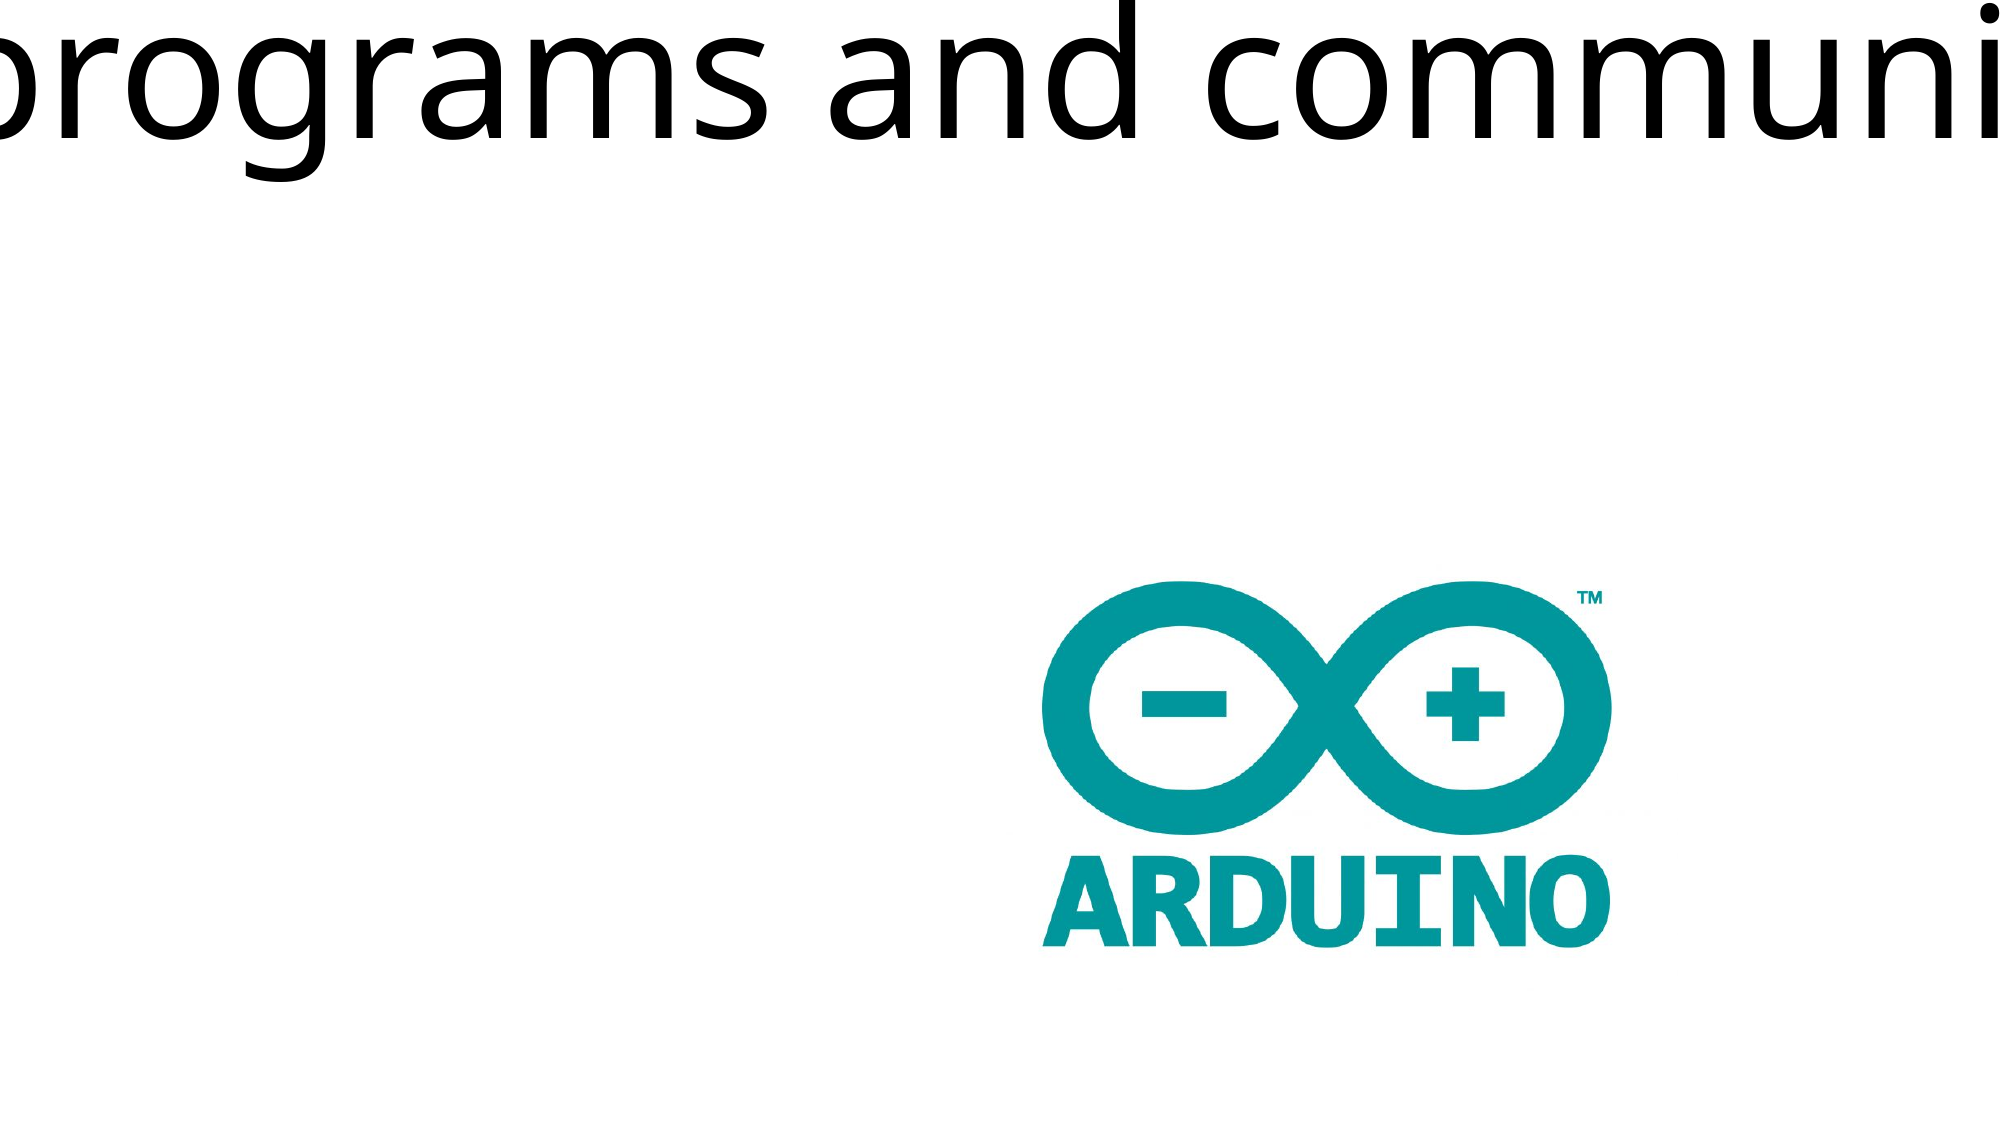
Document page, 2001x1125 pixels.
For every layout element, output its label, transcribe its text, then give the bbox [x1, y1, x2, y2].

picture [973, 515, 1678, 1014]
text_box Software Description Arduino IDE: The Arduino (IDE) Software -contains a text editor for writing code, amessage area, a text console, a toolbar with buttons for commonfunctions and a series of menus. It connects to the Arduino andGenuino hardware to upload programs and communicate with them. [0, 0, 2000, 1125]
